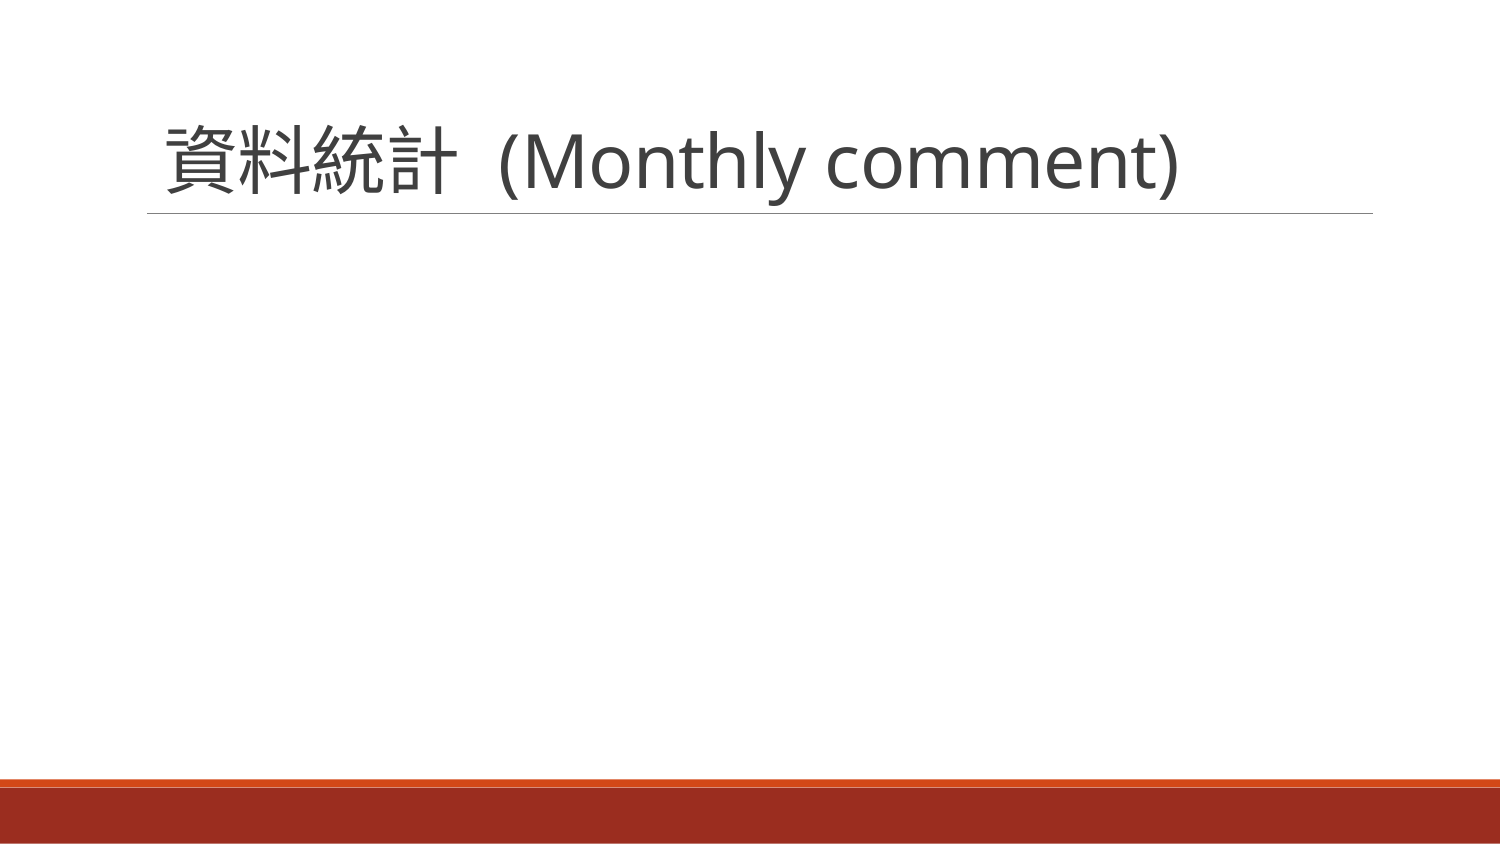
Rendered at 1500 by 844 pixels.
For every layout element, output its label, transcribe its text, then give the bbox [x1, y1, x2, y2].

title 資料統計 (Monthly comment) [148, 112, 1500, 207]
